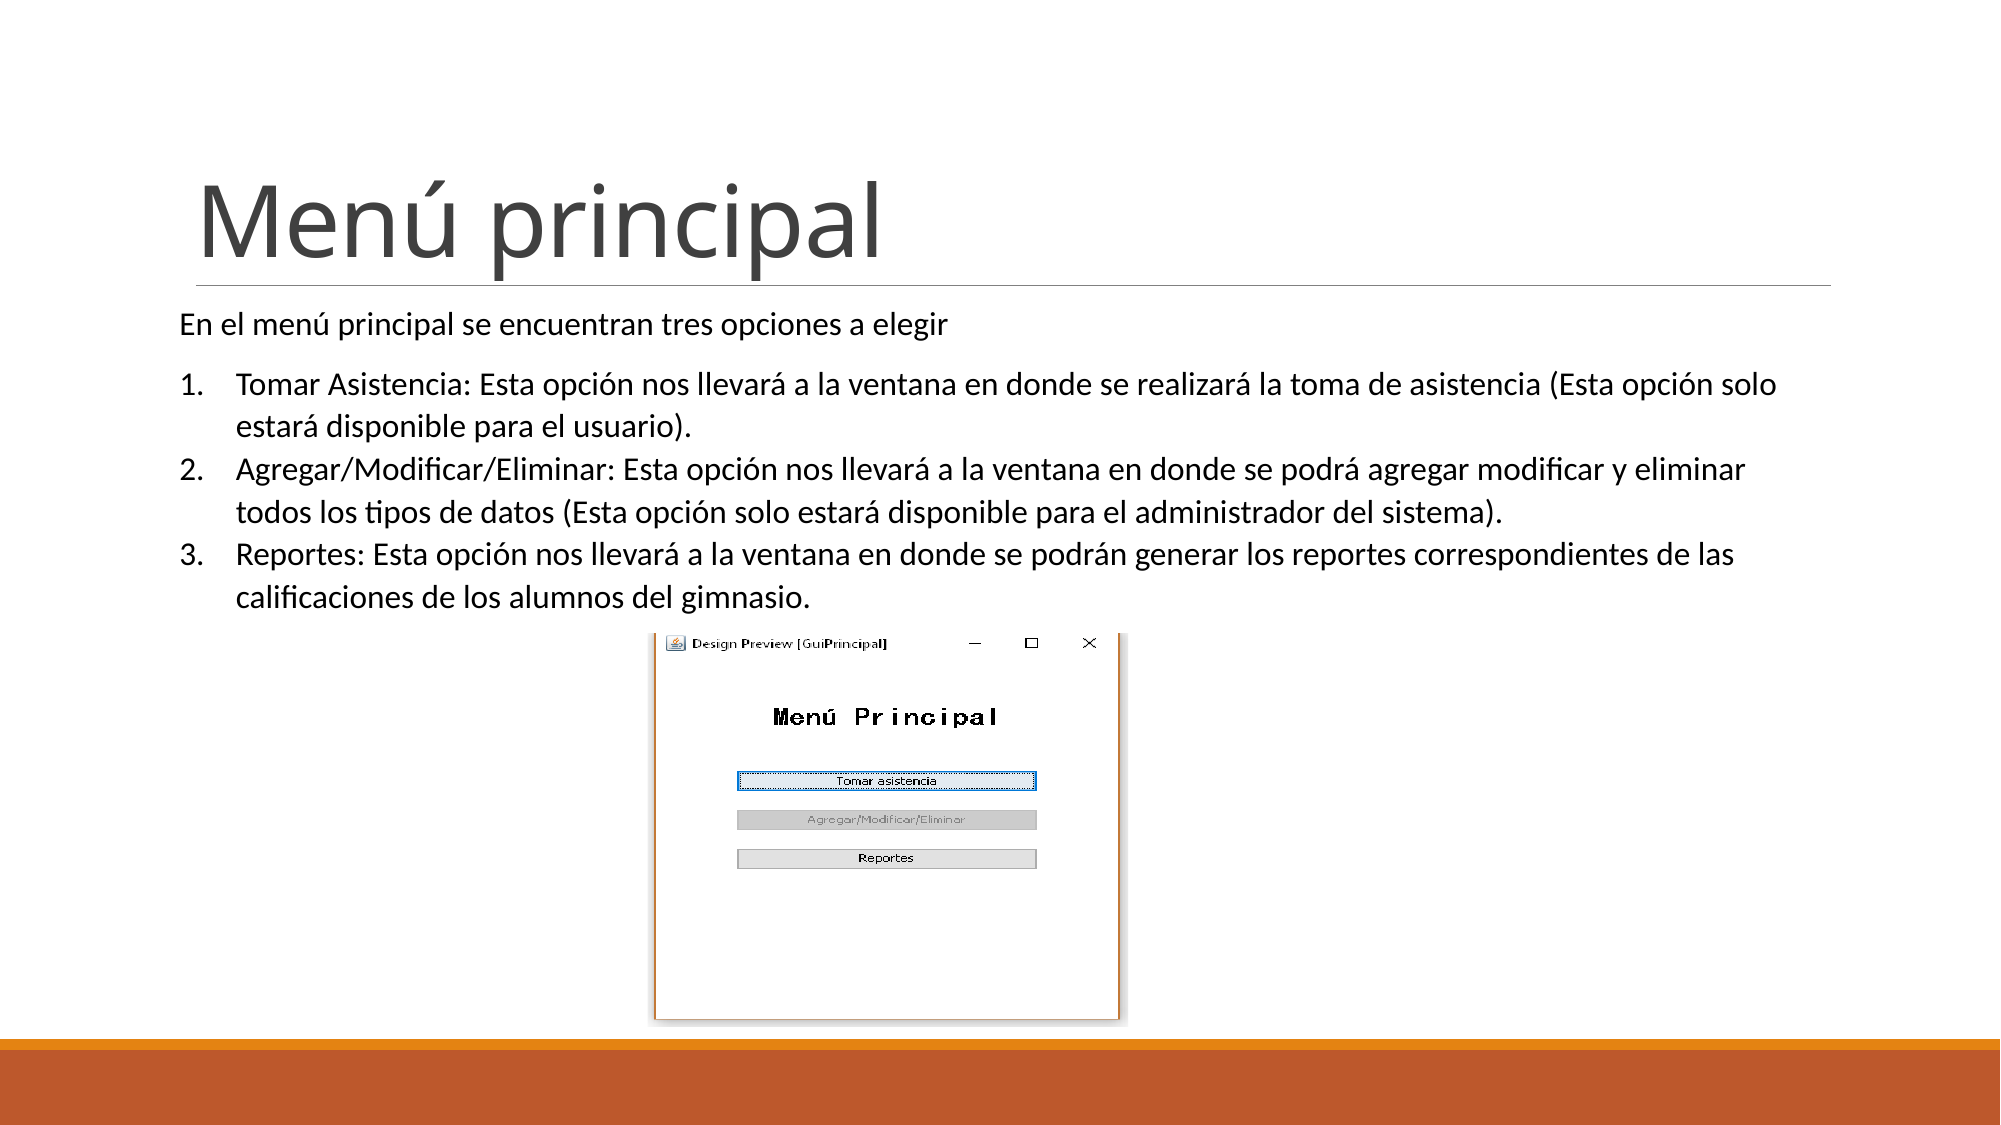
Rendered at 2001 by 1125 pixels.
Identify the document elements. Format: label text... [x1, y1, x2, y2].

title Menú principal [180, 47, 1830, 285]
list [647, 633, 1129, 1027]
text_box En el menú principal se encuentran tres opciones a elegir Tomar Asistencia: Esta opción nos llevará a la ventana en donde se realizará la toma de asistencia (Esta opción solo estará disponible para el usuario). Agregar/Modificar/Eliminar: Esta opción nos llevará a la ventana en donde se podrá agregar modificar y eliminar todos los tipos de datos (Esta opción solo estará disponible para el administrador del sistema). Reportes: Esta opción nos llevará a la ventana en donde se podrán generar los reportes correspondientes de las calificaciones de los alumnos del gimnasio. [164, 292, 1830, 623]
